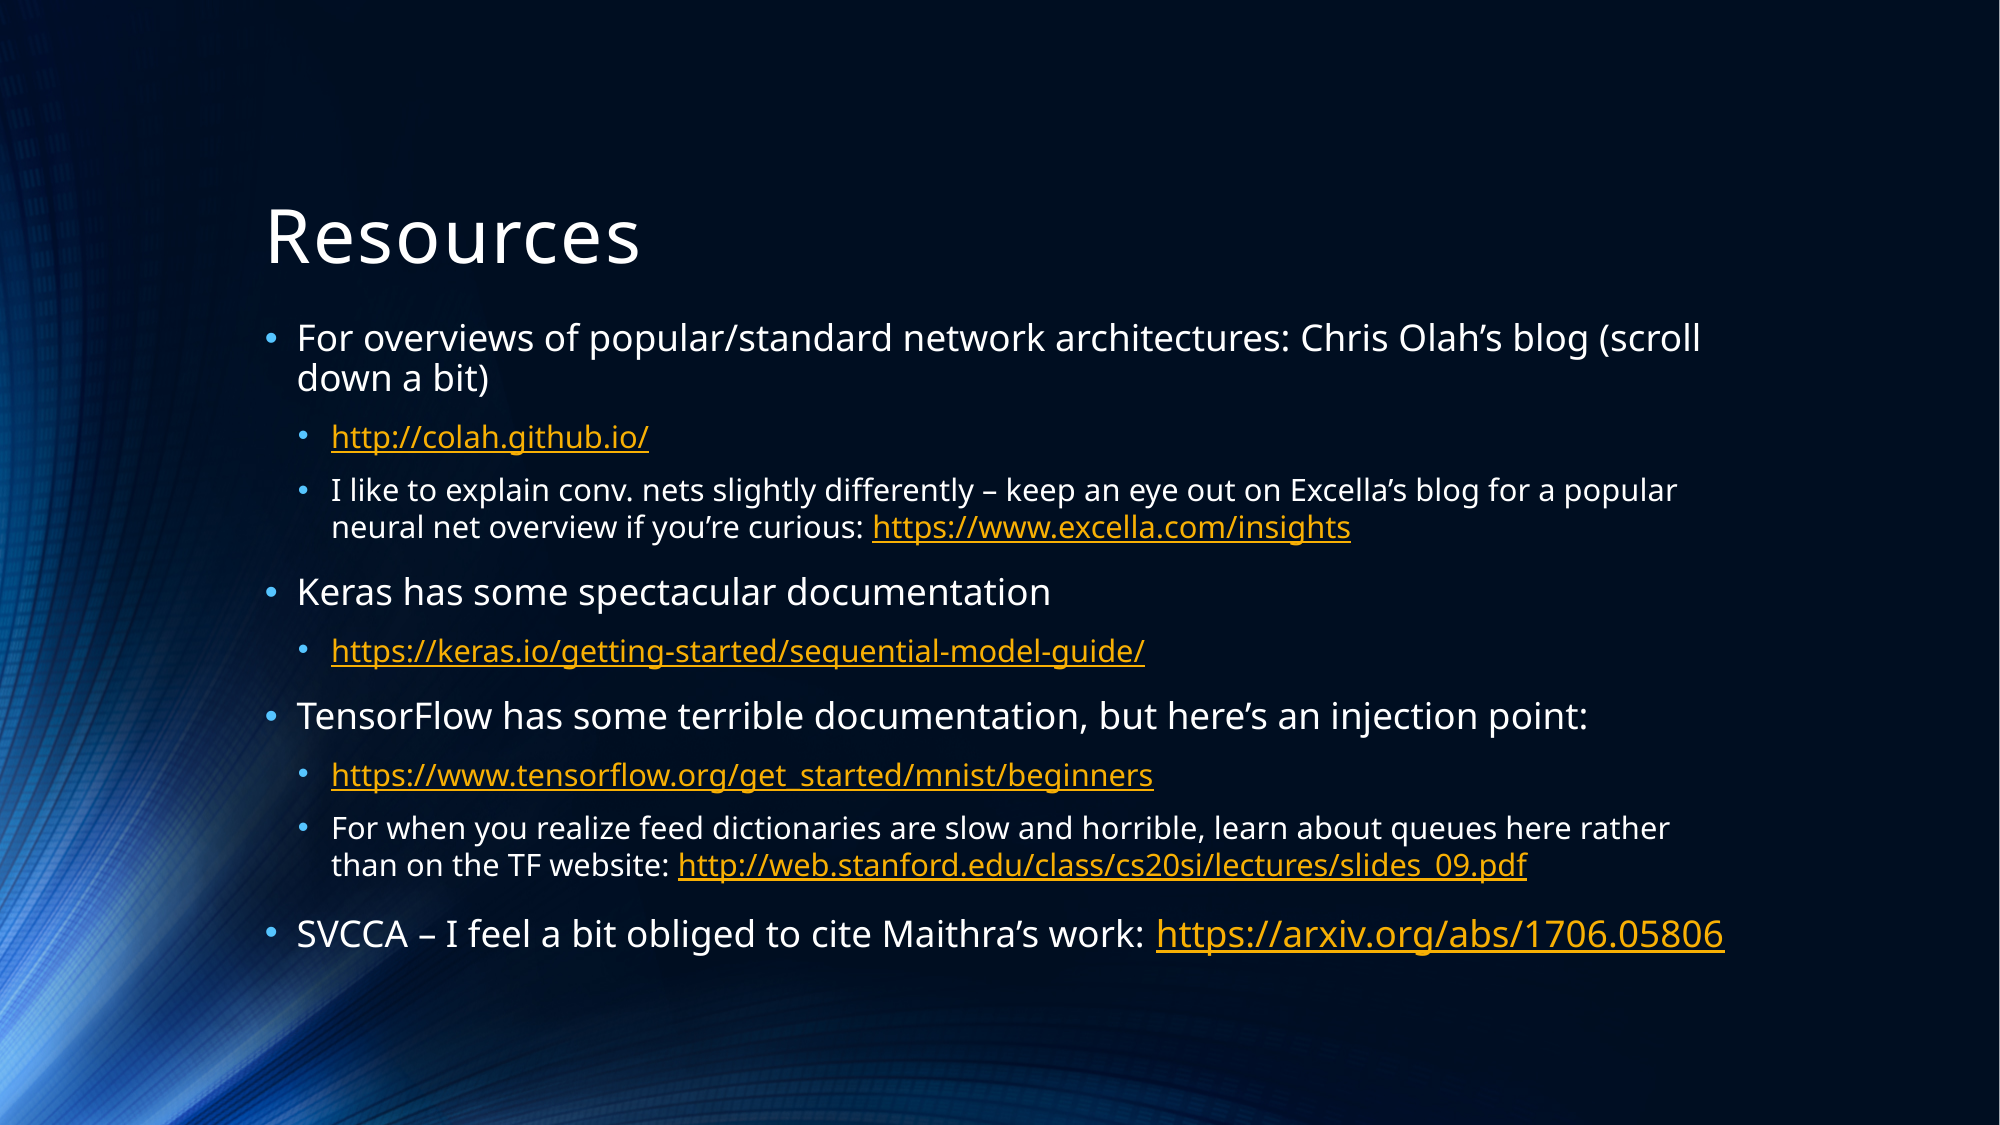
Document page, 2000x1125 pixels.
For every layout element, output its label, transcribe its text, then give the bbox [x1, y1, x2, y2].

title Resources [249, 62, 1750, 288]
picture [0, 0, 2000, 1125]
list For overviews of popular/standard network architectures: Chris Olah’s blog (scroll down a bit) http://colah.github.io/ I like to explain conv. nets slightly differently – keep an eye out on Excella’s blog for a popular neural net overview if you’re curious: https://www.excella.com/insights Keras has some spectacular documentation https://keras.io/getting-started/sequential-model-guide/ TensorFlow has some terrible documentation, but here’s an injection point: https://www.tensorflow.org/get_started/mnist/beginners For when you realize feed dictionaries are slow and horrible, learn about queues here rather than on the TF website: http://web.stanford.edu/class/cs20si/lectures/slides_09.pdf SVCCA – I feel a bit obliged to cite Maithra’s work: https://arxiv.org/abs/1706.05806 [249, 312, 1749, 988]
